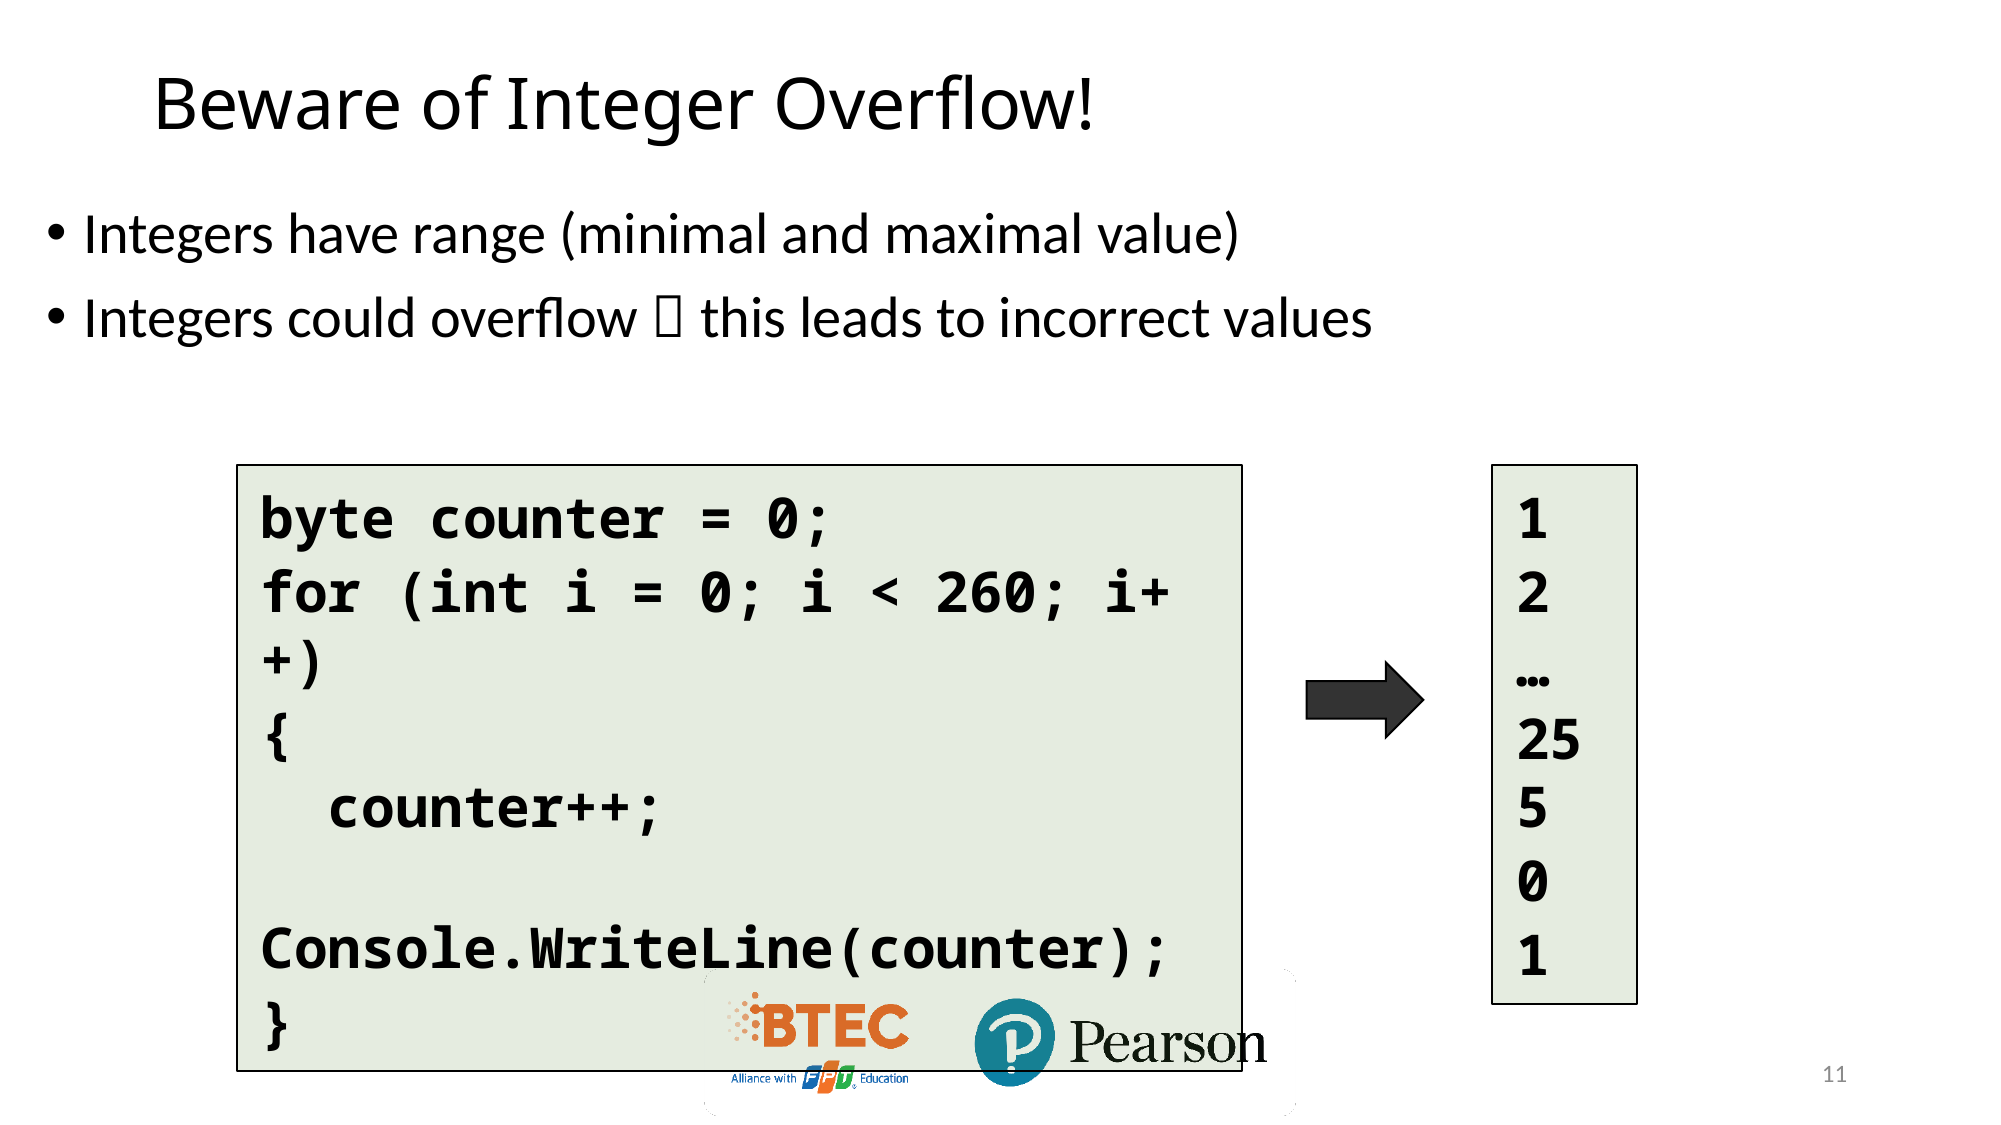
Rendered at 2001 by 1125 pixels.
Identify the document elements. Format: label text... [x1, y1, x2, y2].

list Integers have range (minimal and maximal value) Integers could overflow  this leads to incorrect values [31, 196, 1970, 1050]
text_box byte counter = 0; for (int i = 0; i < 260; i++) { counter++; Console.WriteLine(counter); } [236, 464, 1242, 1072]
title Beware of Integer Overflow! [137, 59, 1863, 153]
text_box 1 2 … 255 0 1 [1492, 464, 1638, 1004]
slide_number 11 [1412, 1042, 1863, 1103]
picture [691, 1050, 1309, 1125]
